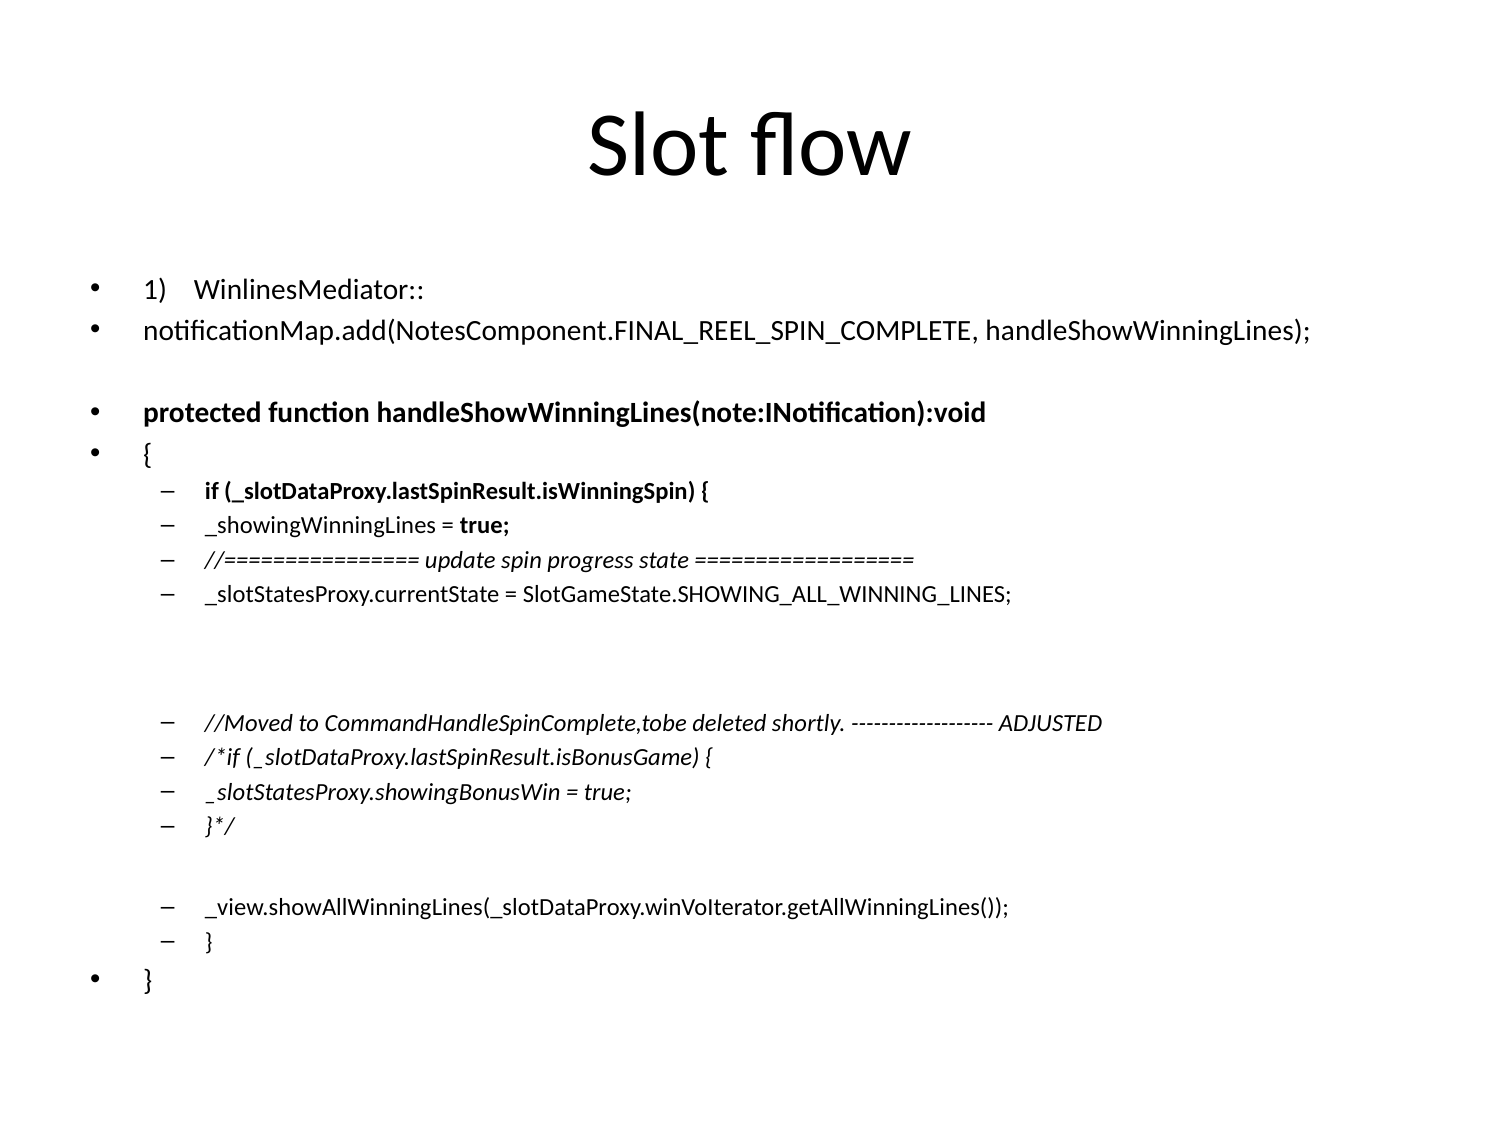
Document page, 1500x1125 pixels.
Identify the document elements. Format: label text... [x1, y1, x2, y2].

title Slot flow [75, 45, 1425, 233]
list 1) WinlinesMediator:: notificationMap.add(NotesComponent.FINAL_REEL_SPIN_COMPLETE, handleShowWinningLines); protected function handleShowWinningLines(note:INotification):void { if (_slotDataProxy.lastSpinResult.isWinningSpin) { _showingWinningLines = true; //================ update spin progress state ================== _slotStatesProxy.currentState = SlotGameState.SHOWING_ALL_WINNING_LINES; //Moved to CommandHandleSpinComplete,tobe deleted shortly. ------------------- ADJUSTED /*if (_slotDataProxy.lastSpinResult.isBonusGame) { _slotStatesProxy.showingBonusWin = true; }*/ _view.showAllWinningLines(_slotDataProxy.winVoIterator.getAllWinningLines()); } } [75, 262, 1463, 1005]
